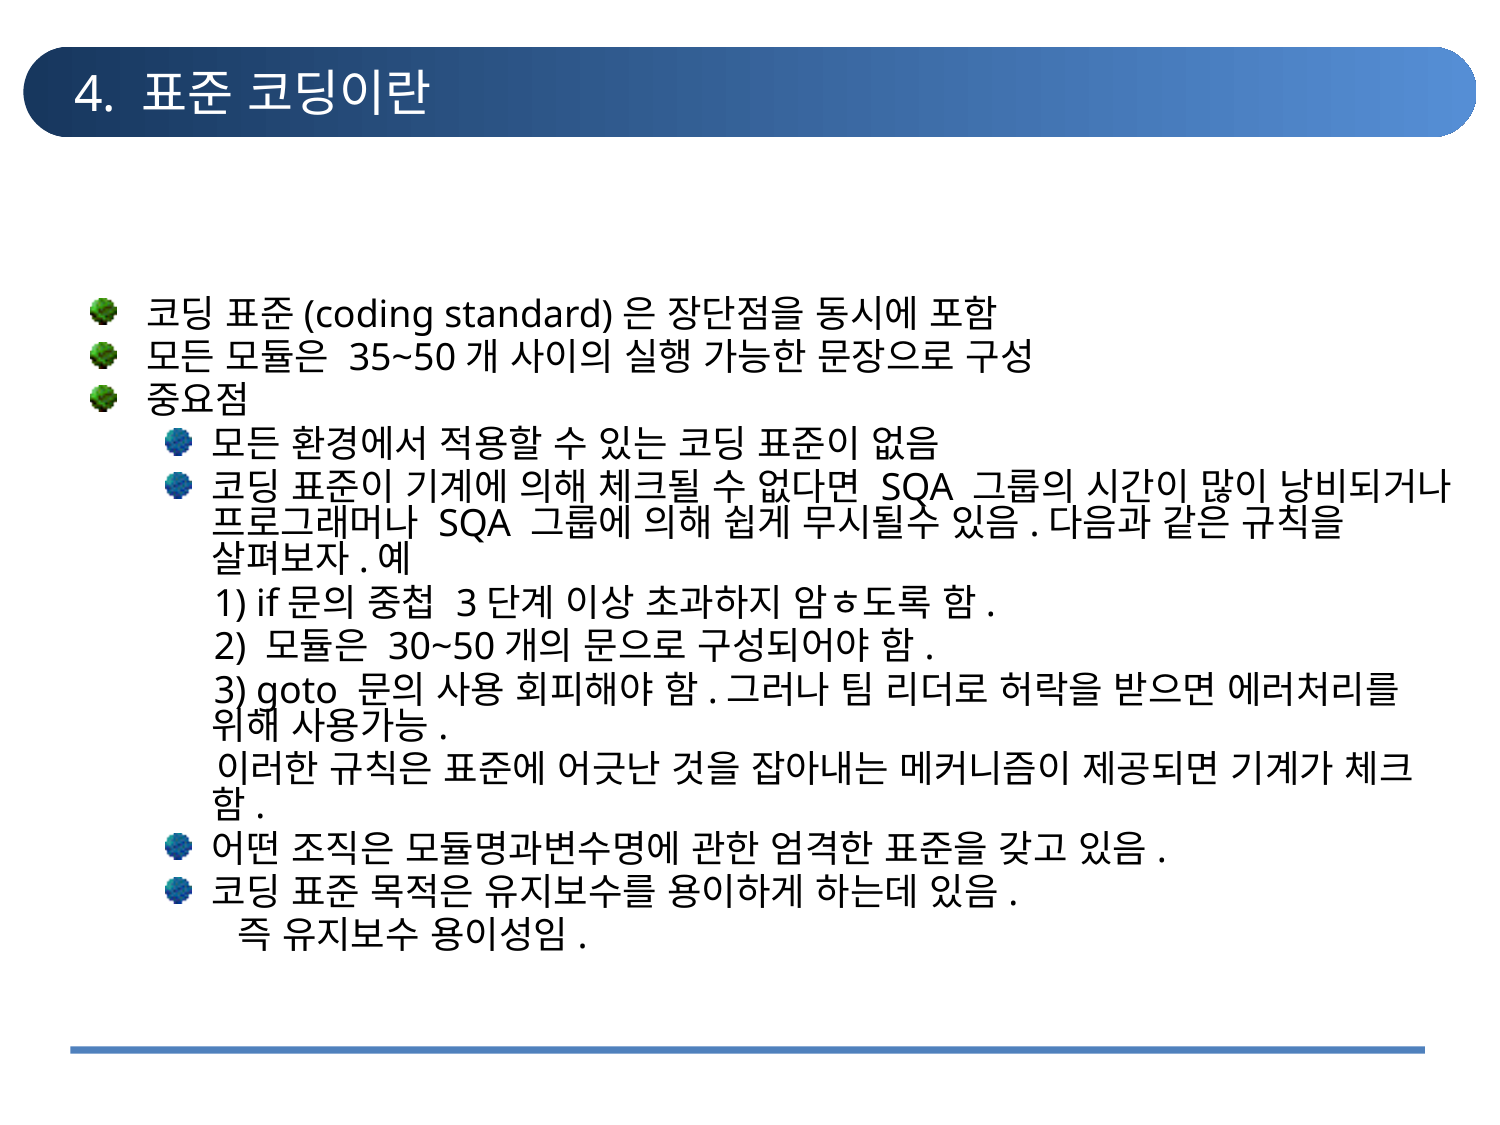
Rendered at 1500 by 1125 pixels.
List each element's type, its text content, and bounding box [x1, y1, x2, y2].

picture [90, 385, 117, 412]
picture [165, 428, 192, 456]
picture [165, 472, 192, 499]
picture [90, 298, 117, 325]
picture [90, 342, 117, 369]
title 4. 표준 코딩이란 [59, 56, 1410, 126]
picture [165, 877, 192, 904]
list 코딩 표준(coding standard)은 장단점을 동시에 포함 모든 모듈은 35~50개 사이의 실행 가능한 문장으로 구성 중요점 모든 환경에서 적용할 수 있는 코딩 표준이 없음 코딩 표준이 기계에 의해 체크될 수 없다면 SQA 그룹의 시간이 많이 낭비되거나 프로그래머나 SQA 그룹에 의해 쉽게 무시될수 있음.다음과 같은 규칙을 살펴보자.예 1) if문의 중첩 3단계 이상 초과하지 암ㅎ도록 함. 2) 모듈은 30~50개의 문으로 구성되어야 함. 3) goto 문의 사용 회피해야 함.그러나 팀 리더로 허락을 받으면 에러처리를 위해 사용가능. 이러한 규칙은 표준에 어긋난 것을 잡아내는 메커니즘이 제공되면 기계가 체크함. 어떤 조직은 모듈명과변수명에 관한 엄격한 표준을 갖고 있음. 코딩 표준 목적은 유지보수를 용이하게 하는데 있음. 즉 유지보수 용이성임. [74, 290, 1471, 1006]
picture [165, 833, 192, 860]
